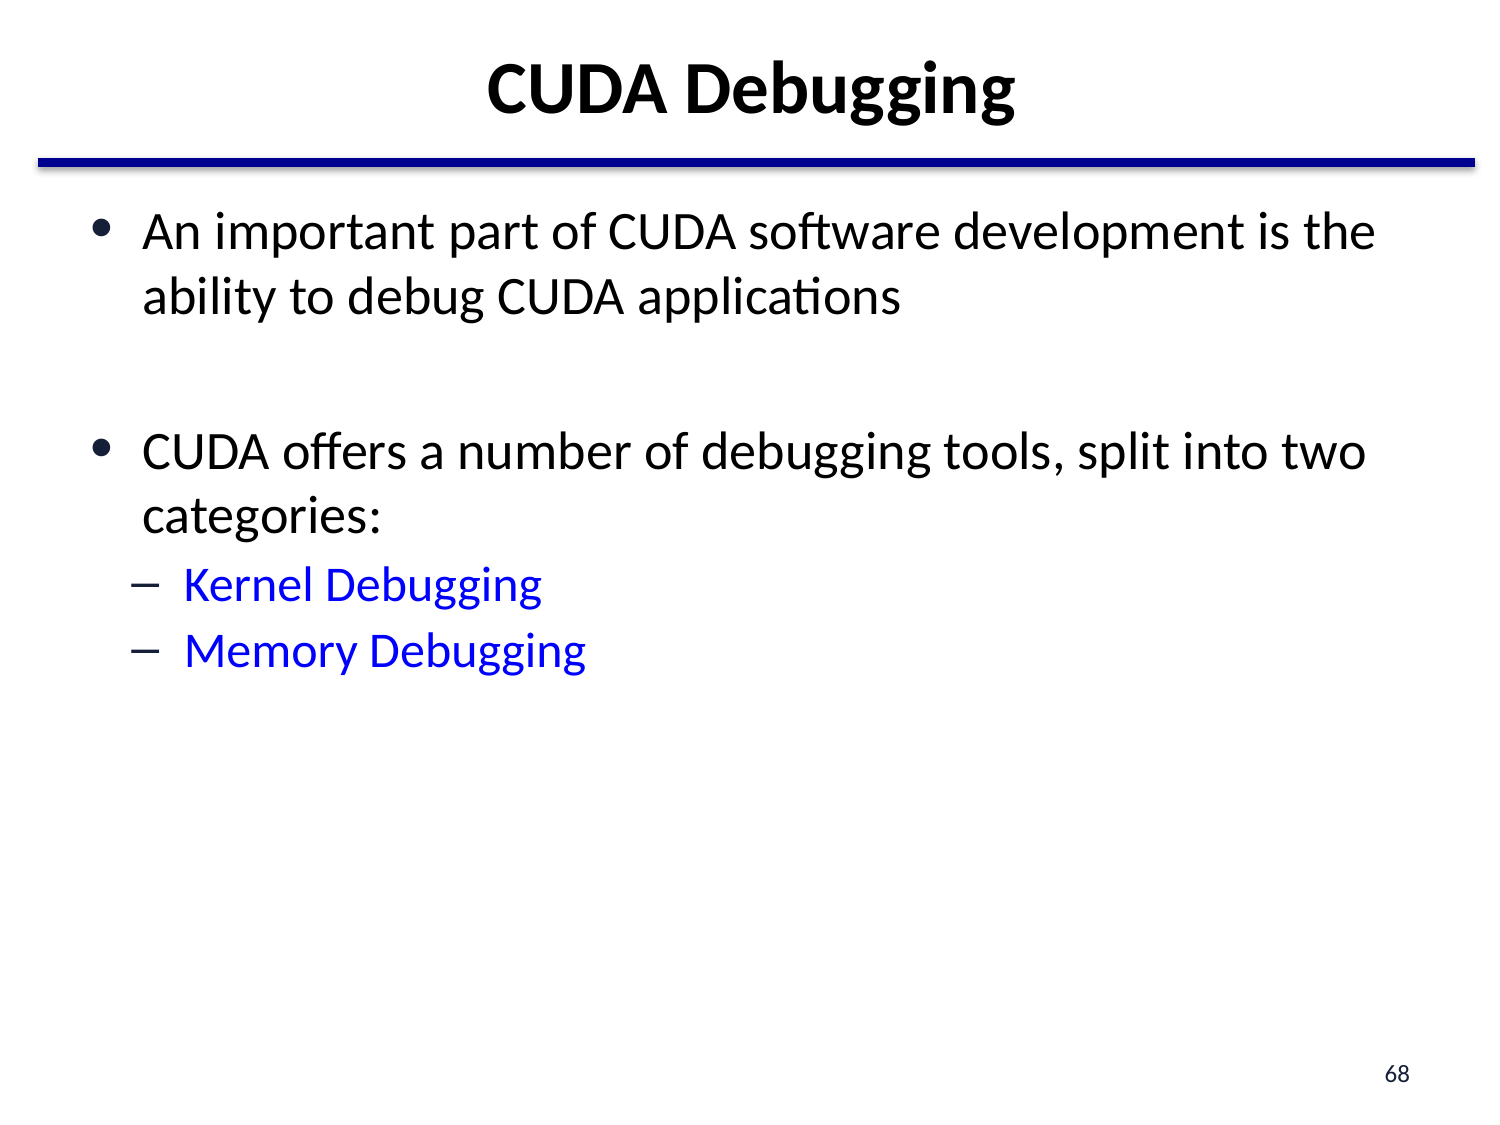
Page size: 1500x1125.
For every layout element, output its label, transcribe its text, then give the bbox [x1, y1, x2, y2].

slide_number 68 [1074, 1042, 1425, 1103]
title CUDA Debugging [77, 24, 1428, 143]
list An important part of CUDA software development is the ability to debug CUDA applications CUDA offers a number of debugging tools, split into two categories: Kernel Debugging Memory Debugging [75, 187, 1475, 1043]
